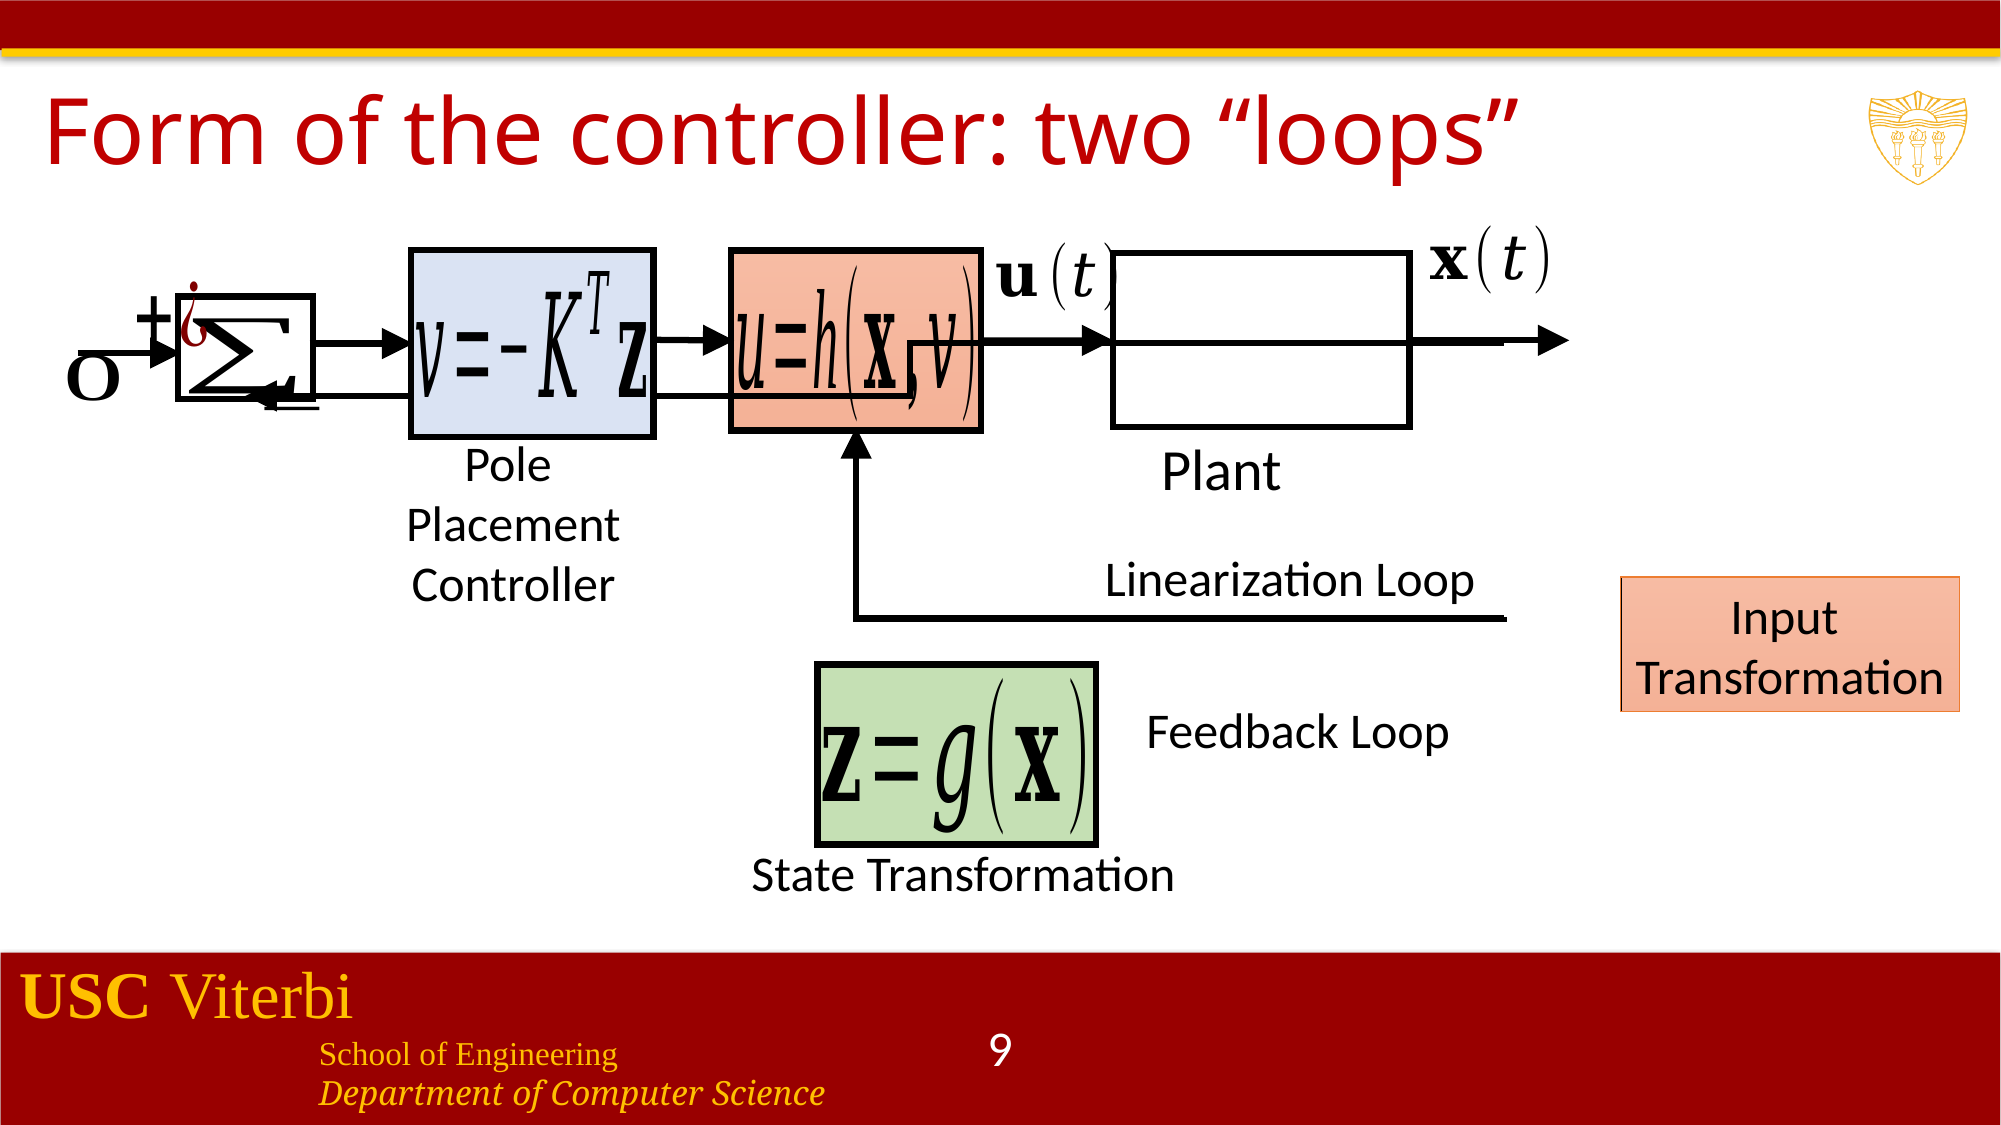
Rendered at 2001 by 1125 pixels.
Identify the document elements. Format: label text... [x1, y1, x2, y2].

text_box Feedback Loop [1131, 690, 1465, 766]
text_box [245, 343, 1504, 396]
text_box Pole Placement Controller [391, 423, 636, 619]
text_box Input Transformation [1620, 576, 1960, 712]
text_box State Transformation [736, 834, 1191, 910]
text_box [856, 427, 1504, 617]
title Form of the controller: two “loops” [27, 70, 1819, 199]
slide_number 9 [774, 1016, 1225, 1077]
picture [1836, 76, 2000, 199]
